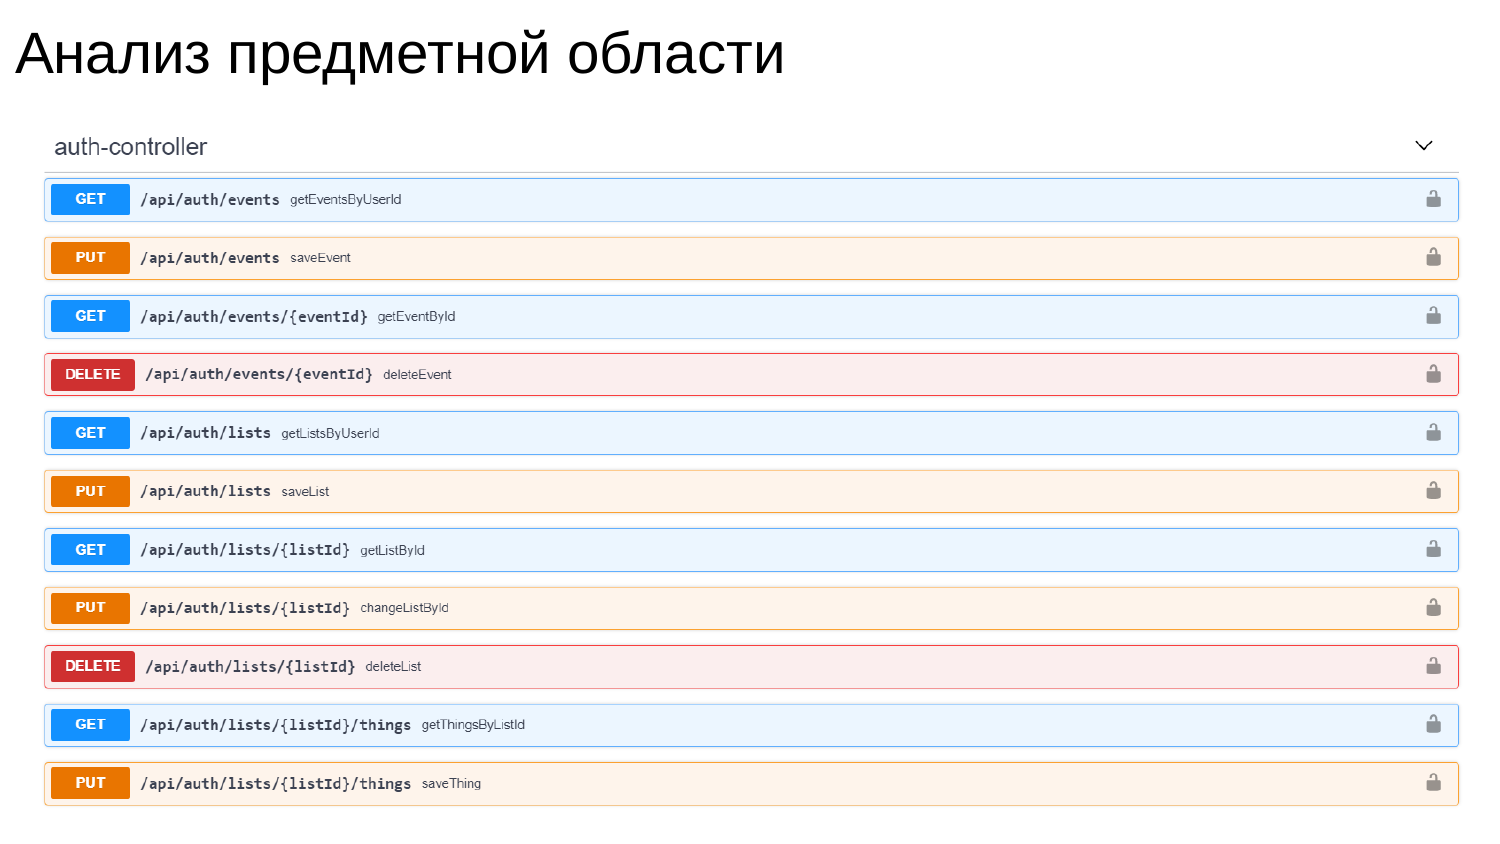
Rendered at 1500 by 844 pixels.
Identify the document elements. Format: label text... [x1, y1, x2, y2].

slide_number ‹#› [1389, 764, 1480, 830]
title Анализ предметной области [0, 0, 1398, 94]
picture [28, 126, 1469, 813]
